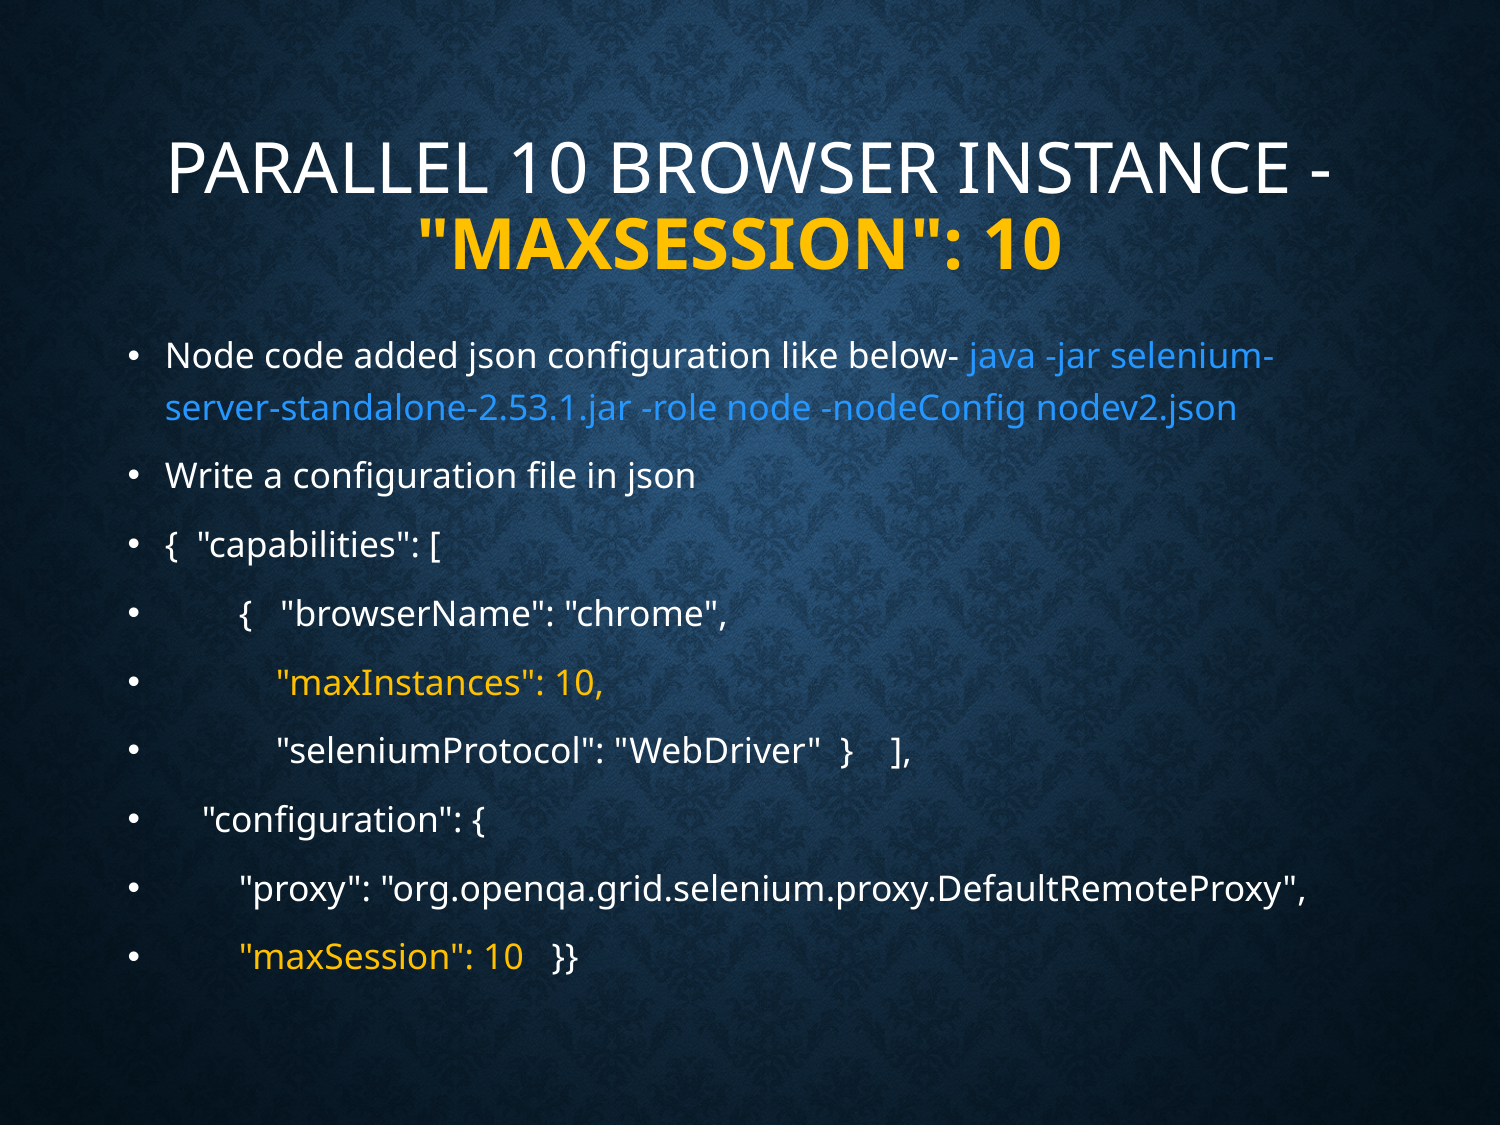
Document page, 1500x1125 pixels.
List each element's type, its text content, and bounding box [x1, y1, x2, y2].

title parallel 10 browser instance - "maxSession": 10 [112, 99, 1387, 317]
list Node code added json configuration like below- java -jar selenium-server-standalone-2.53.1.jar -role node -nodeConfig nodev2.json Write a configuration file in json { "capabilities": [ { "browserName": "chrome", "maxInstances": 10, "seleniumProtocol": "WebDriver" } ], "configuration": { "proxy": "org.openqa.grid.selenium.proxy.DefaultRemoteProxy", "maxSession": 10 }} [112, 317, 1387, 989]
